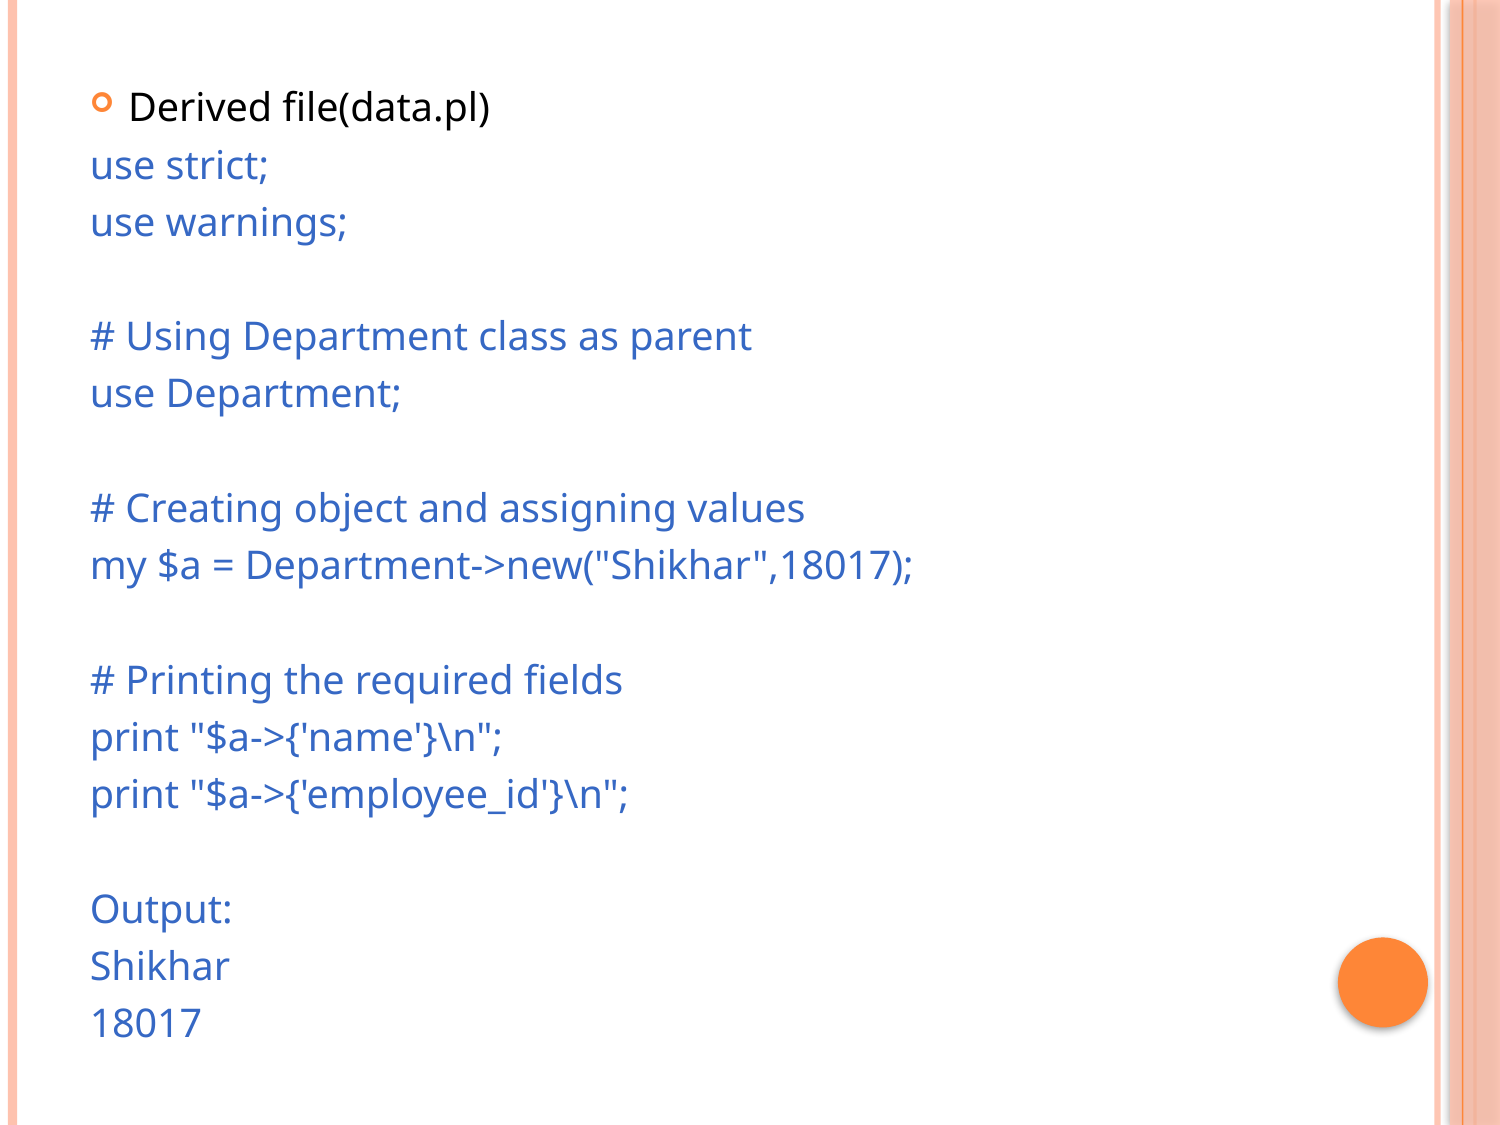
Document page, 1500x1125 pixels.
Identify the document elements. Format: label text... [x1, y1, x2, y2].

list Derived file(data.pl) use strict; use warnings; # Using Department class as parent use Department; # Creating object and assigning values my $a = Department->new("Shikhar",18017); # Printing the required fields print "$a->{'name'}\n"; print "$a->{'employee_id'}\n"; Output: Shikhar 18017 [75, 75, 1300, 1062]
